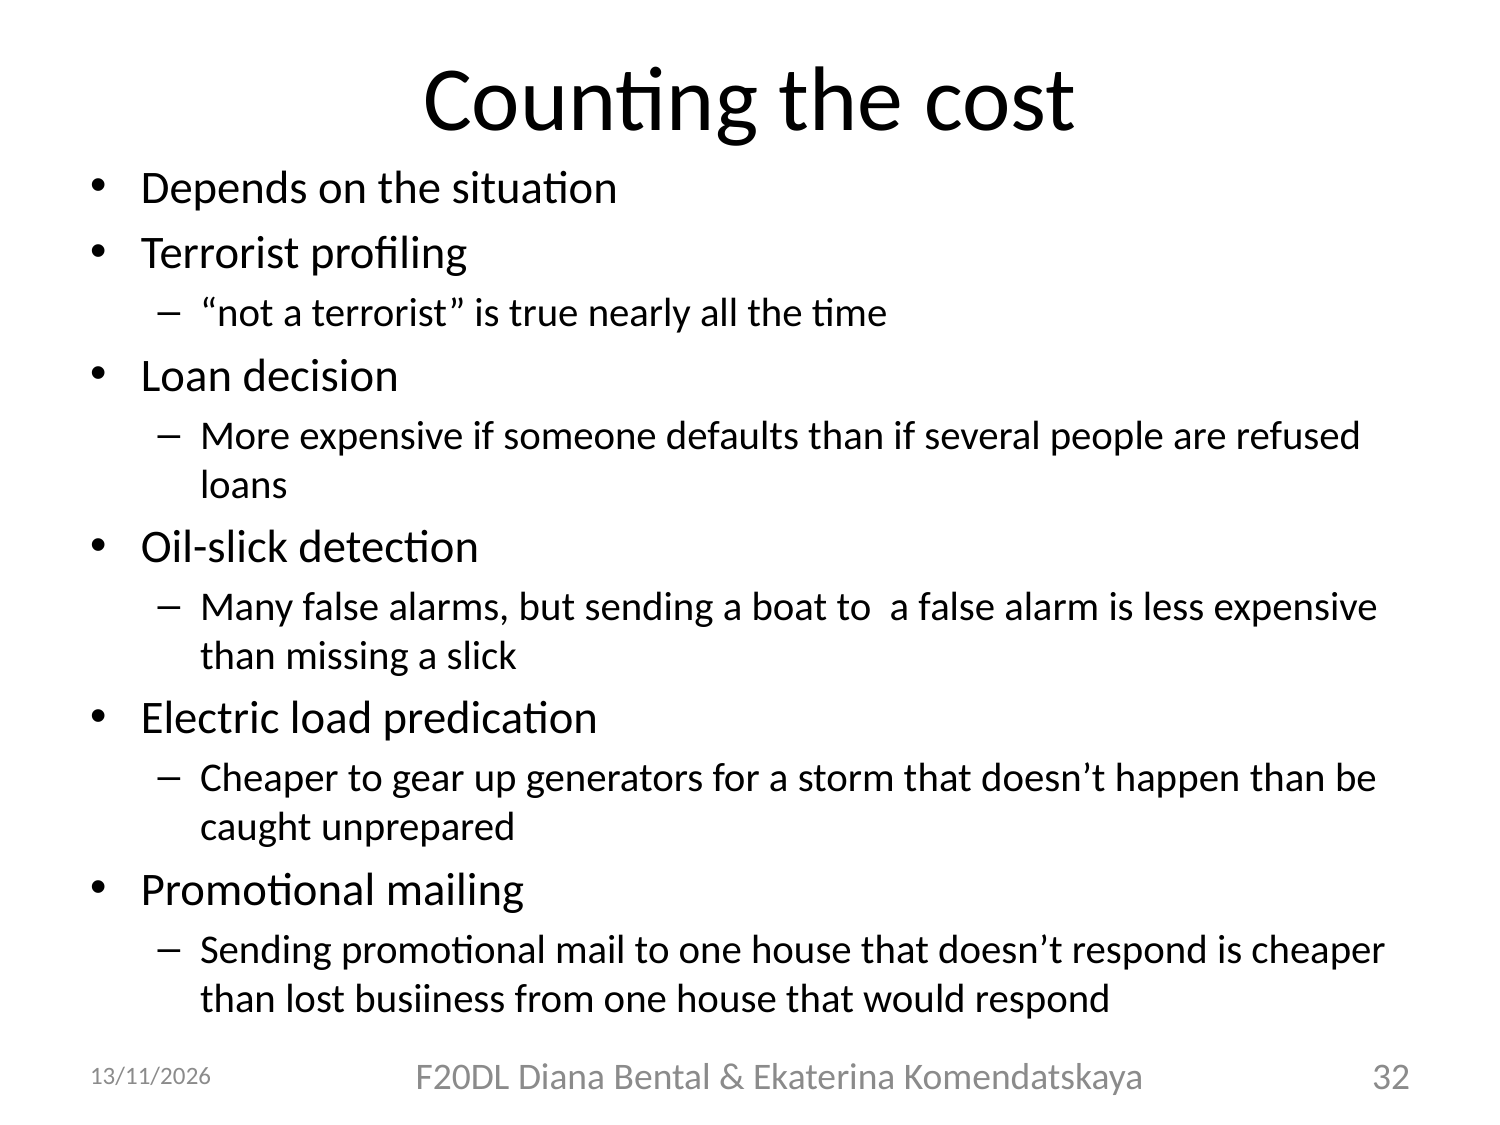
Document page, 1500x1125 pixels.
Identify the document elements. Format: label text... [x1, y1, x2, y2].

title Counting the cost [75, 0, 1425, 149]
list Depends on the situation Terrorist profiling “not a terrorist” is true nearly all the time Loan decision More expensive if someone defaults than if several people are refused loans Oil-slick detection Many false alarms, but sending a boat to a false alarm is less expensive than missing a slick Electric load predication Cheaper to gear up generators for a storm that doesn’t happen than be caught unprepared Promotional mailing Sending promotional mail to one house that doesn’t respond is cheaper than lost busiiness from one house that would respond [75, 149, 1425, 1029]
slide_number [75, 1042, 254, 1106]
footer F20DL Diana Bental & Ekaterina Komendatskaya [278, 1046, 1282, 1103]
slide_number 32 [1316, 1046, 1425, 1103]
